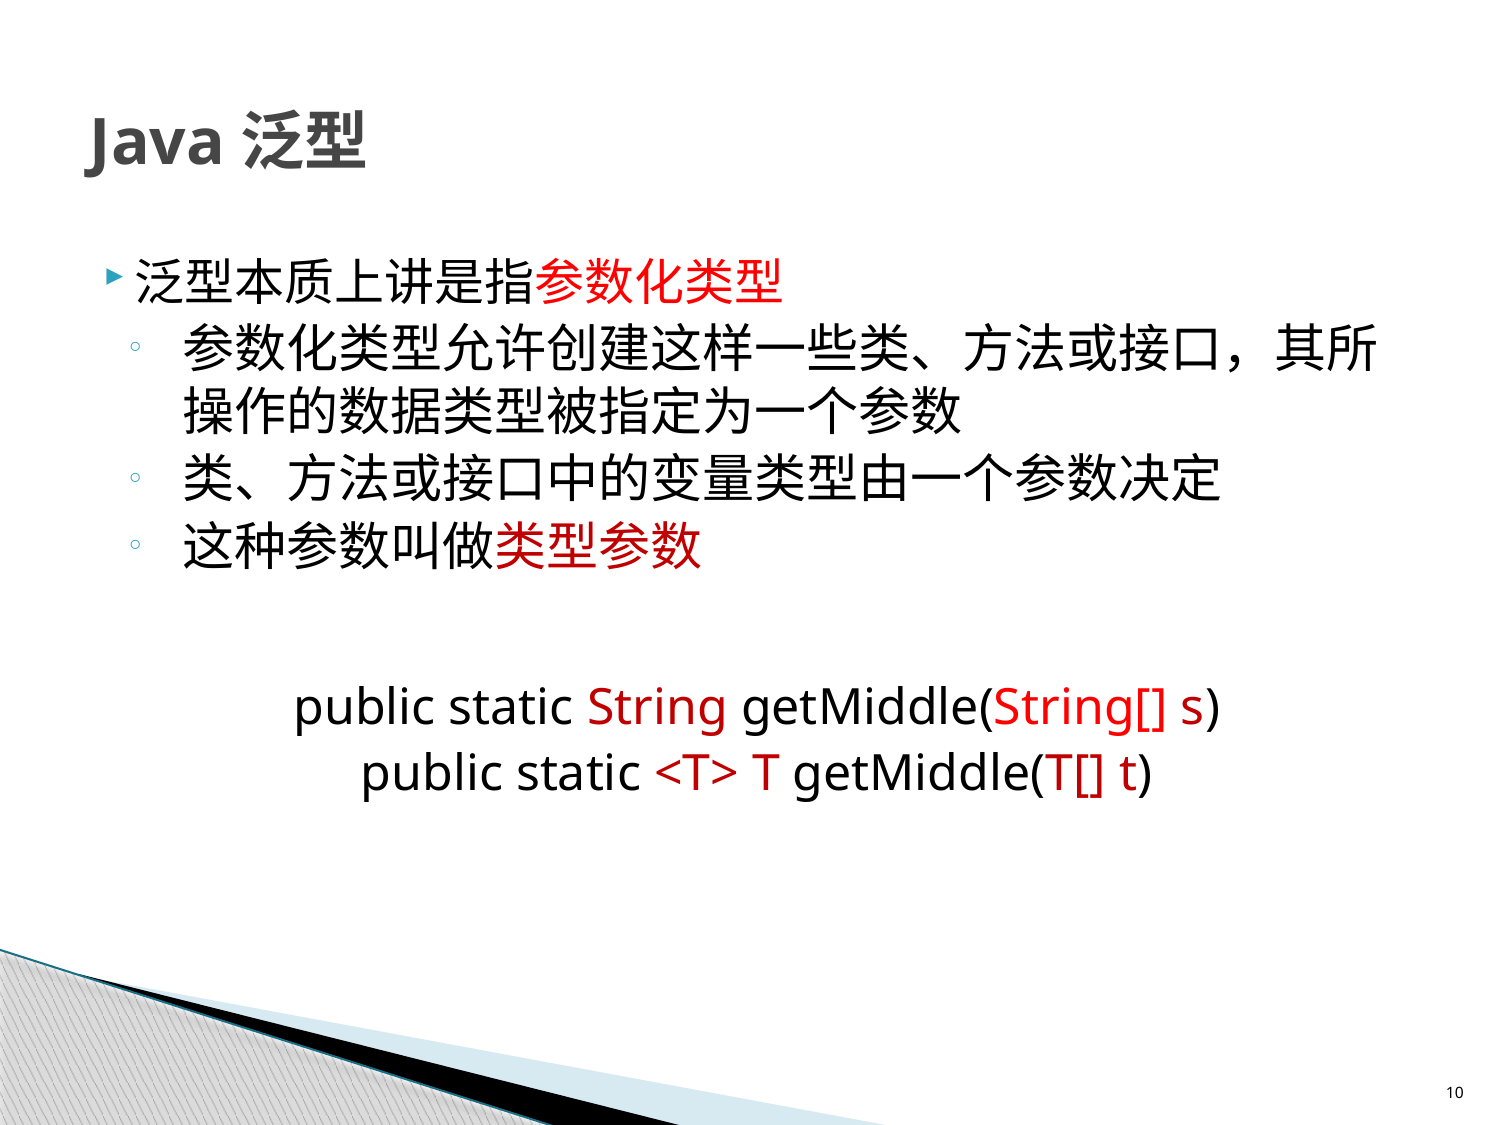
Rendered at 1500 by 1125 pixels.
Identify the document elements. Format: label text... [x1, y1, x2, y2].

slide_number 10 [1418, 1051, 1479, 1112]
title Java泛型 [75, 45, 1425, 233]
list 泛型本质上讲是指参数化类型 参数化类型允许创建这样一些类、方法或接口，其所操作的数据类型被指定为一个参数 类、方法或接口中的变量类型由一个参数决定 这种参数叫做类型参数 public static String getMiddle(String[] s) public static <T> T getMiddle(T[] t) [75, 242, 1425, 986]
